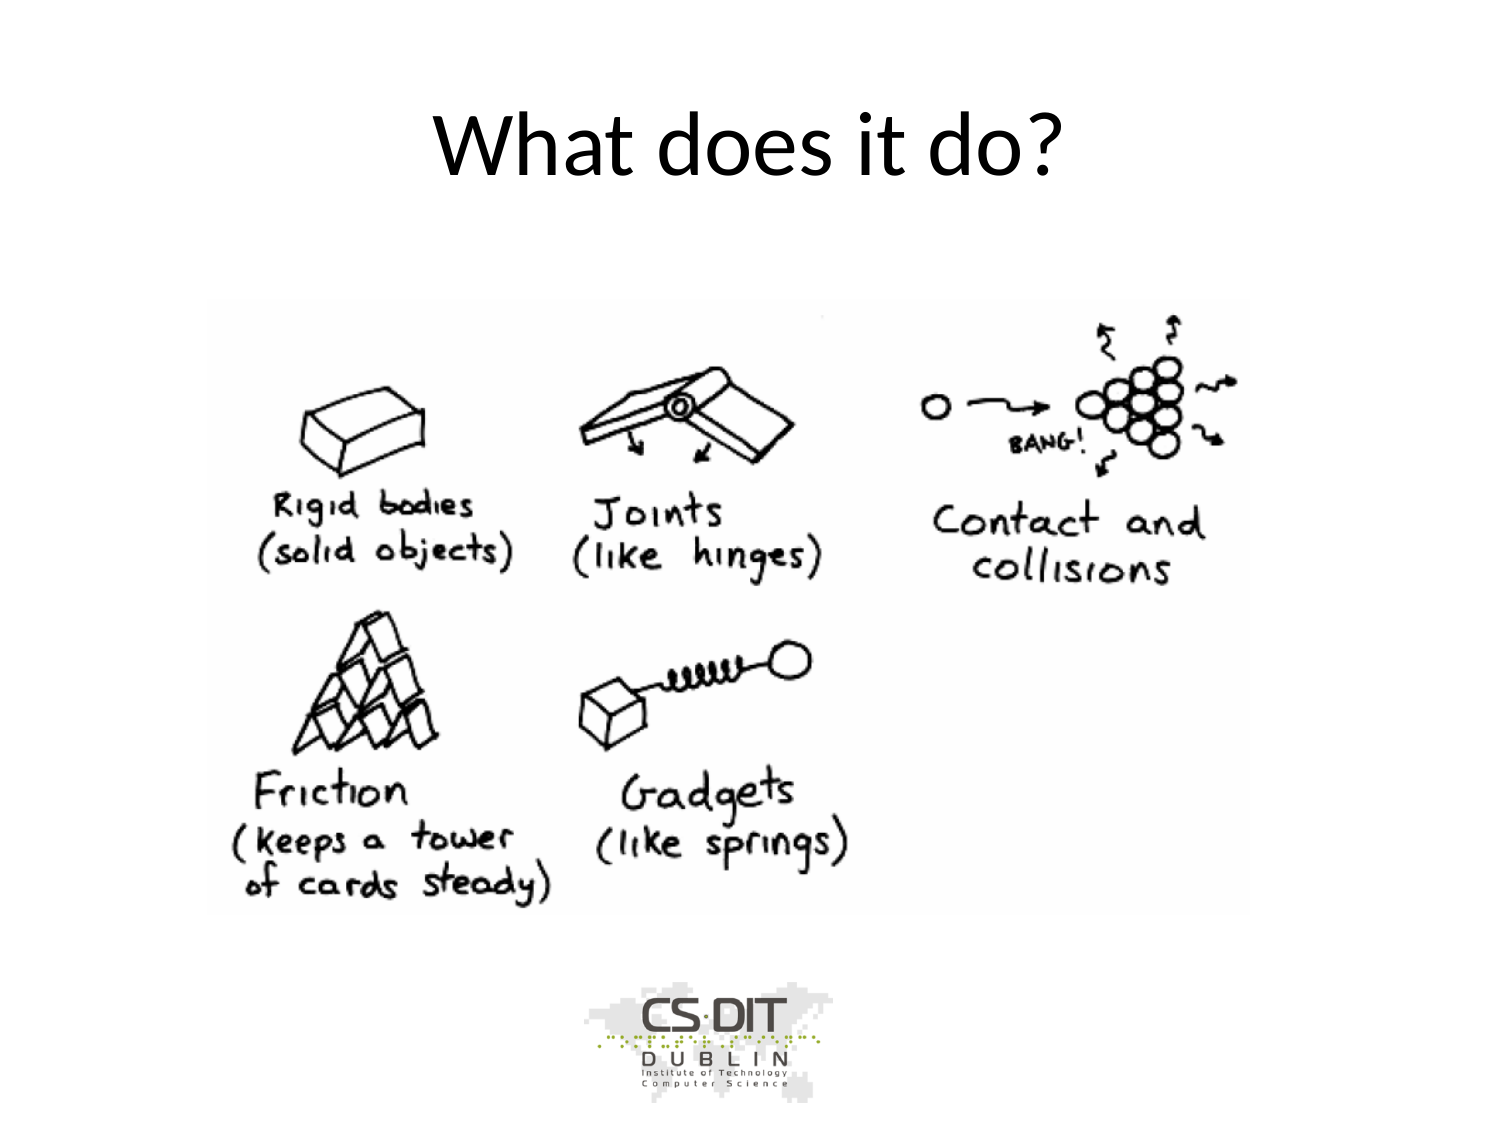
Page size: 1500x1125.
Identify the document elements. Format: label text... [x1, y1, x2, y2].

title What does it do? [75, 45, 1425, 233]
picture [149, 299, 1338, 947]
picture [584, 982, 833, 1103]
